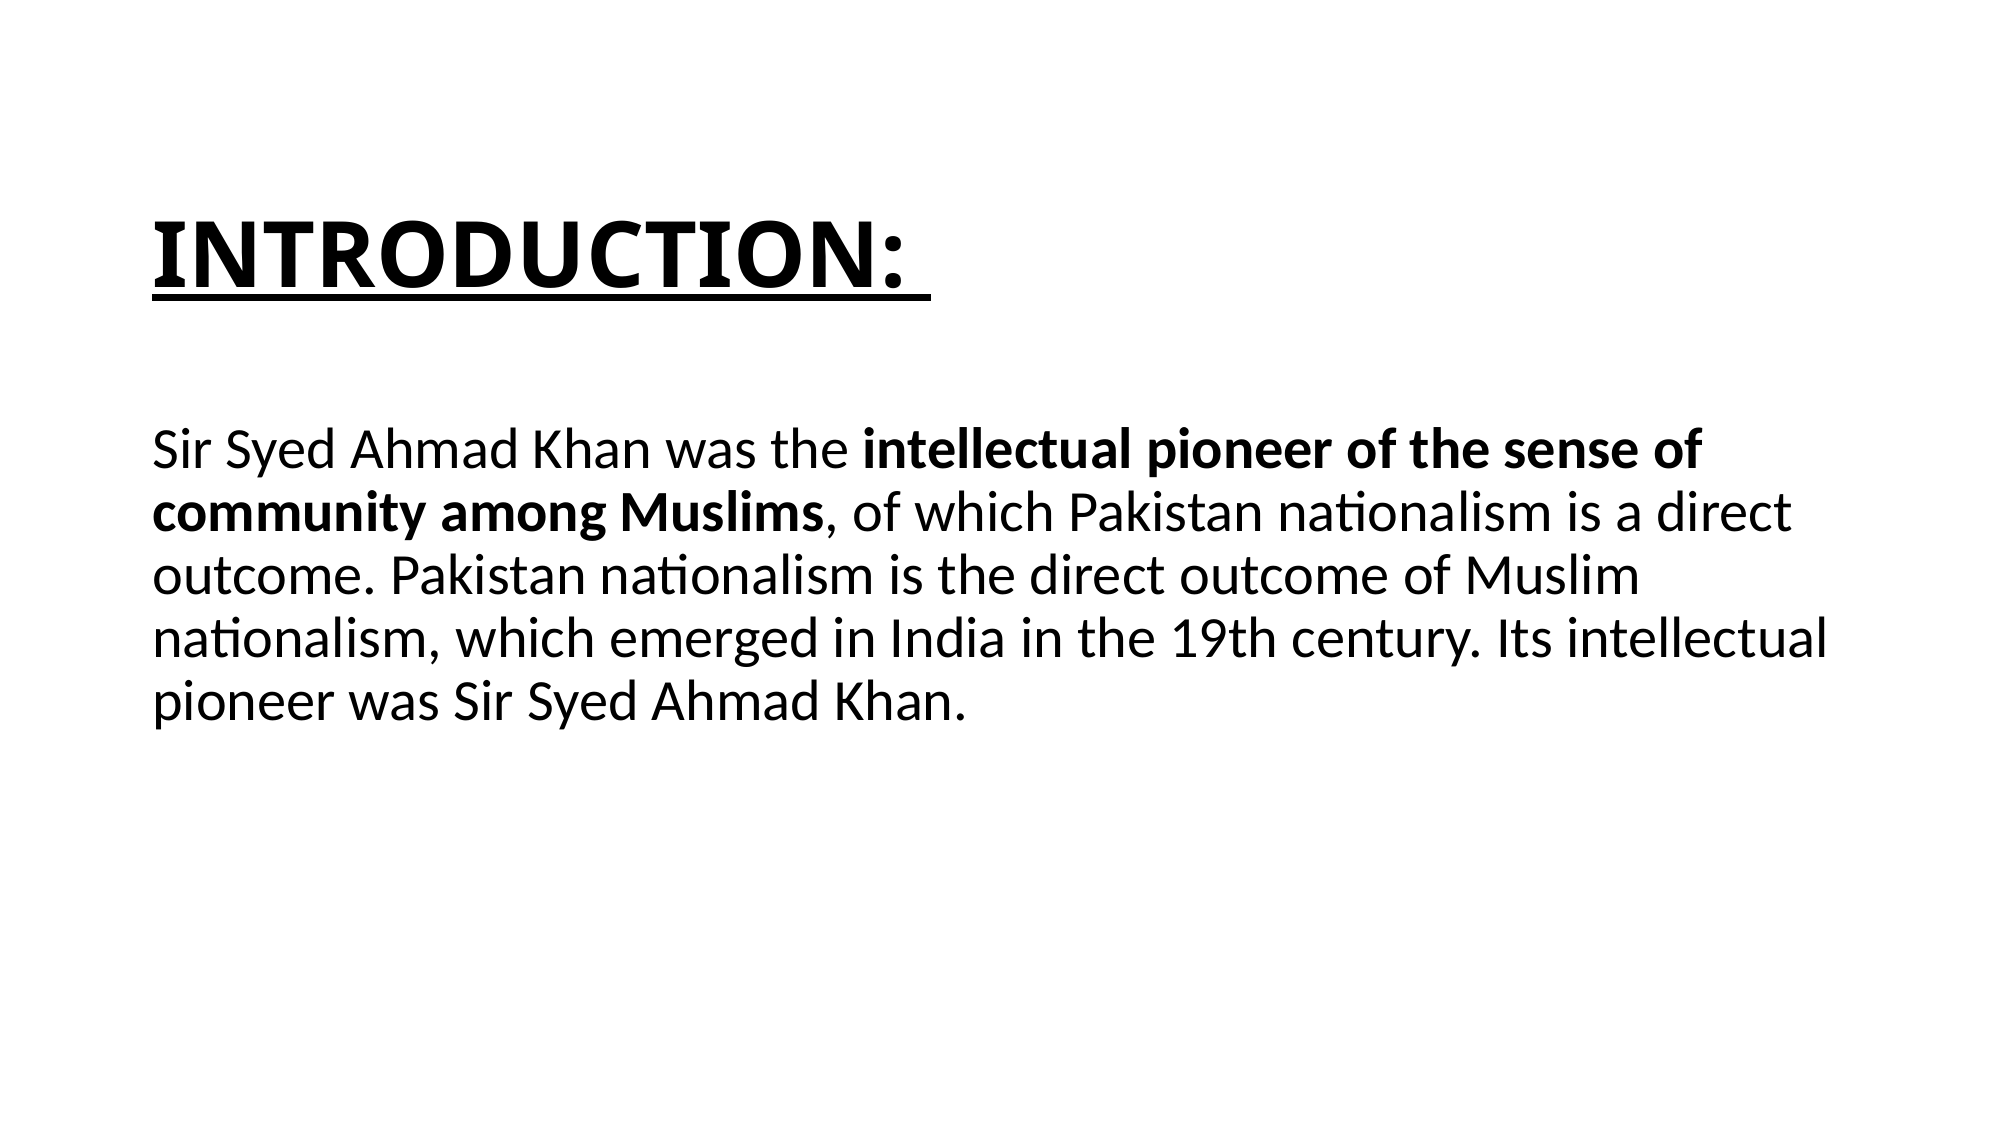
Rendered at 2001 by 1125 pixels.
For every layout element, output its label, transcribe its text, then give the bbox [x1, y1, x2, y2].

list Sir Syed Ahmad Khan was the intellectual pioneer of the sense of community among Muslims, of which Pakistan nationalism is a direct outcome. Pakistan nationalism is the direct outcome of Muslim nationalism, which emerged in India in the 19th century. Its intellectual pioneer was Sir Syed Ahmad Khan. [137, 411, 1863, 1125]
title INTRODUCTION: [137, 149, 1863, 367]
